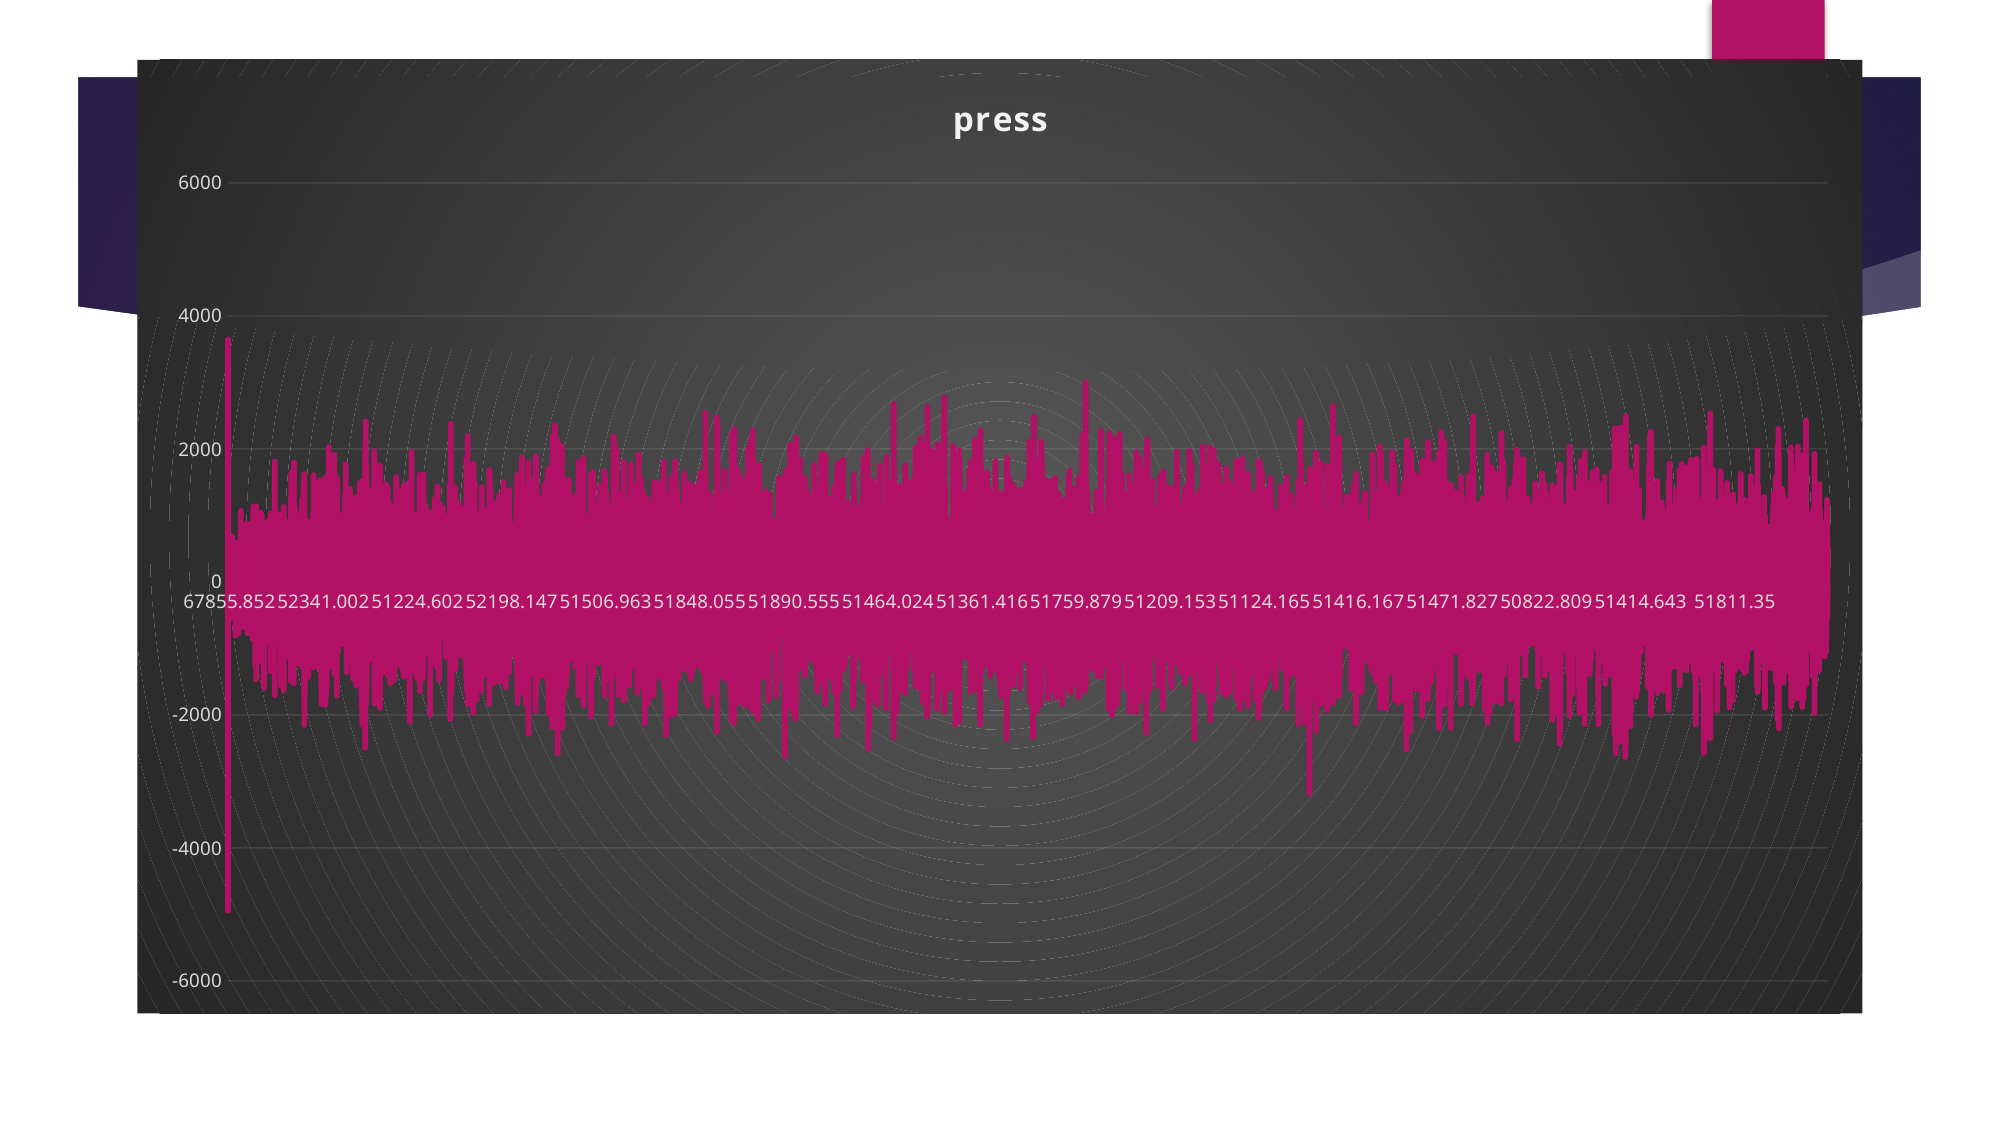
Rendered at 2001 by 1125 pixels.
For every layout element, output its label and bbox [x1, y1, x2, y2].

chart [137, 59, 1863, 1014]
